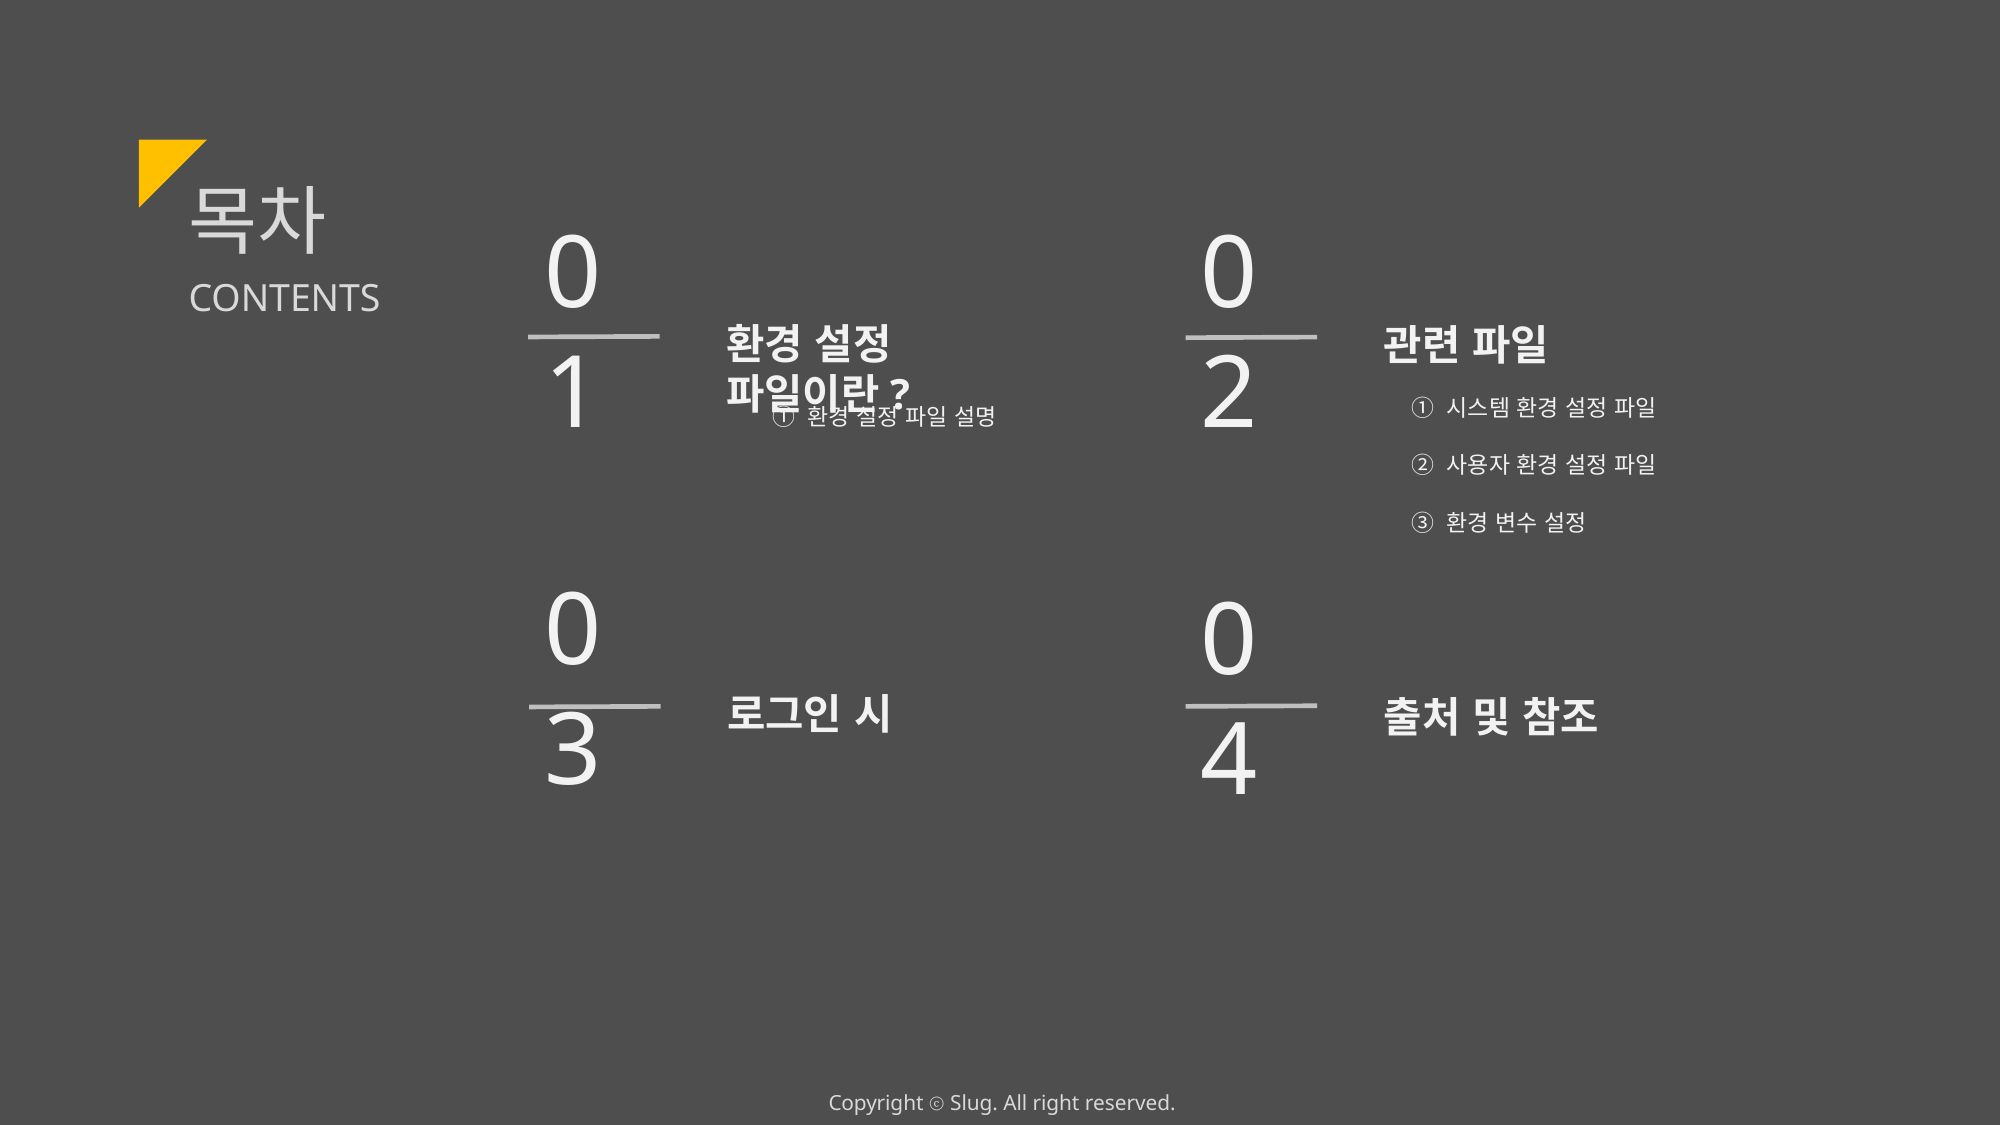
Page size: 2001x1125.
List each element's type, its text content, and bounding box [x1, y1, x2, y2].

text_box [137, 138, 210, 211]
text_box 04 [1185, 567, 1317, 704]
text_box 02 [1185, 340, 1317, 456]
text_box ① 환경 설정 파일 설명 [757, 395, 1113, 438]
text_box 목차 [173, 166, 443, 266]
text_box ① 시스템 환경 설정 파일 [1396, 385, 1752, 428]
text_box 03 [529, 557, 662, 812]
text_box CONTENTS [173, 266, 443, 326]
text_box ② 사용자 환경 설정 파일 [1396, 443, 1752, 486]
text_box 01 [529, 339, 660, 456]
text_box 관련 파일 [1368, 310, 1724, 376]
text_box 로그인 시 [712, 680, 1067, 745]
text_box 환경 설정 파일이란? [711, 310, 1067, 425]
text_box 출처 및 참조 [1368, 683, 1724, 749]
text_box ③ 환경 변수 설정 [1396, 501, 1752, 544]
text_box 04 [1185, 709, 1317, 822]
text_box 02 [1185, 200, 1317, 335]
text_box Copyright ⓒ Slug. All right reserved. [761, 1081, 1243, 1122]
text_box 01 [529, 200, 660, 334]
